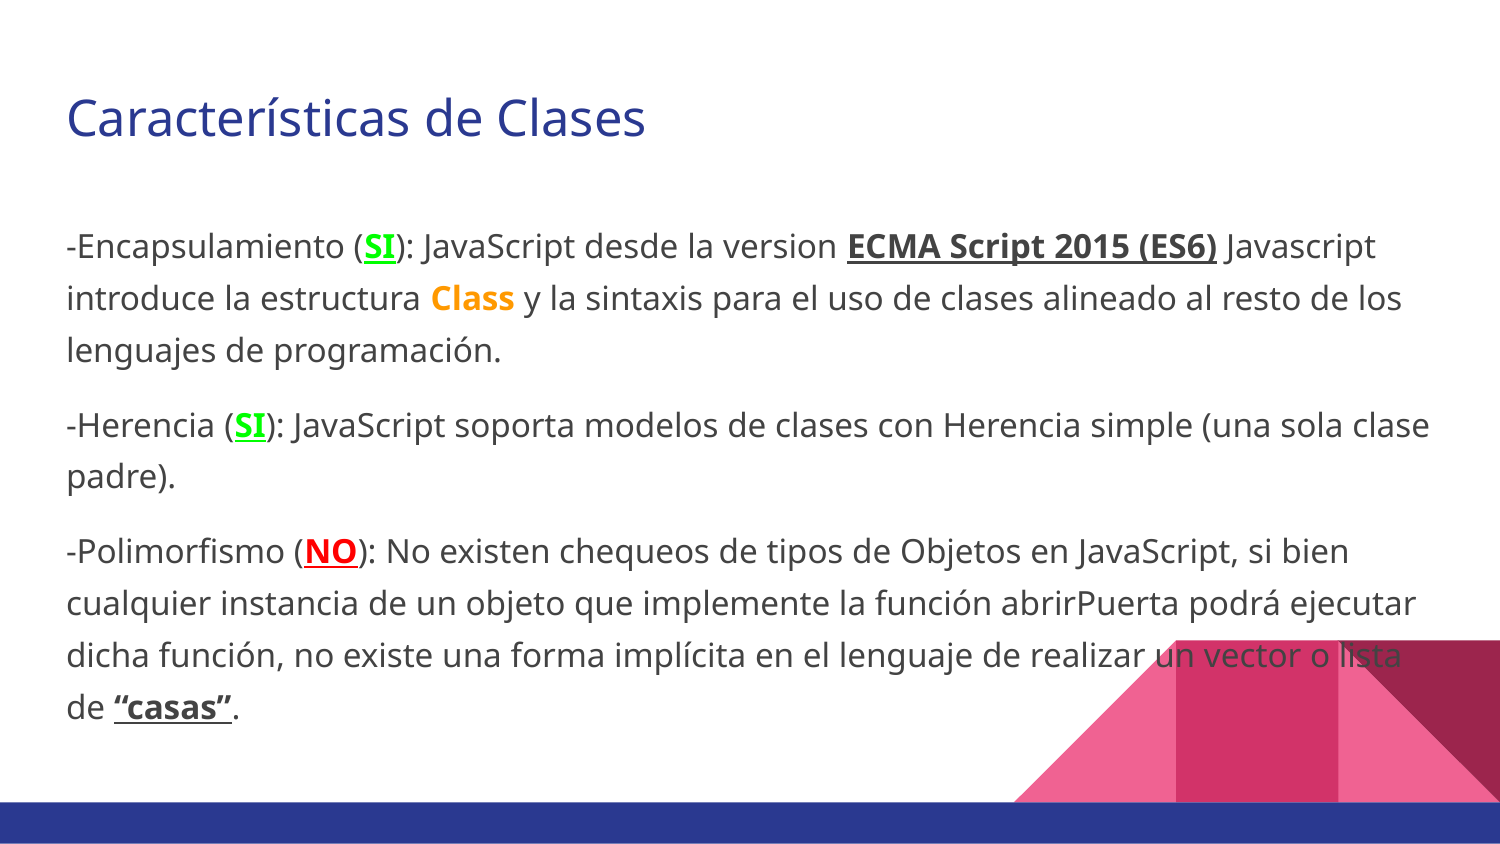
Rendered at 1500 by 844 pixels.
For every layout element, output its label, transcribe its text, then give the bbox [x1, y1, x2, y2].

title Características de Clases [51, 67, 1449, 167]
list -Encapsulamiento (SI): JavaScript desde la version ECMA Script 2015 (ES6) Javascript introduce la estructura Class y la sintaxis para el uso de clases alineado al resto de los lenguajes de programación. -Herencia (SI): JavaScript soporta modelos de clases con Herencia simple (una sola clase padre). -Polimorfismo (NO): No existen chequeos de tipos de Objetos en JavaScript, si bien cualquier instancia de un objeto que implemente la función abrirPuerta podrá ejecutar dicha función, no existe una forma implícita en el lenguaje de realizar un vector o lista de “casas”. [51, 201, 1449, 750]
